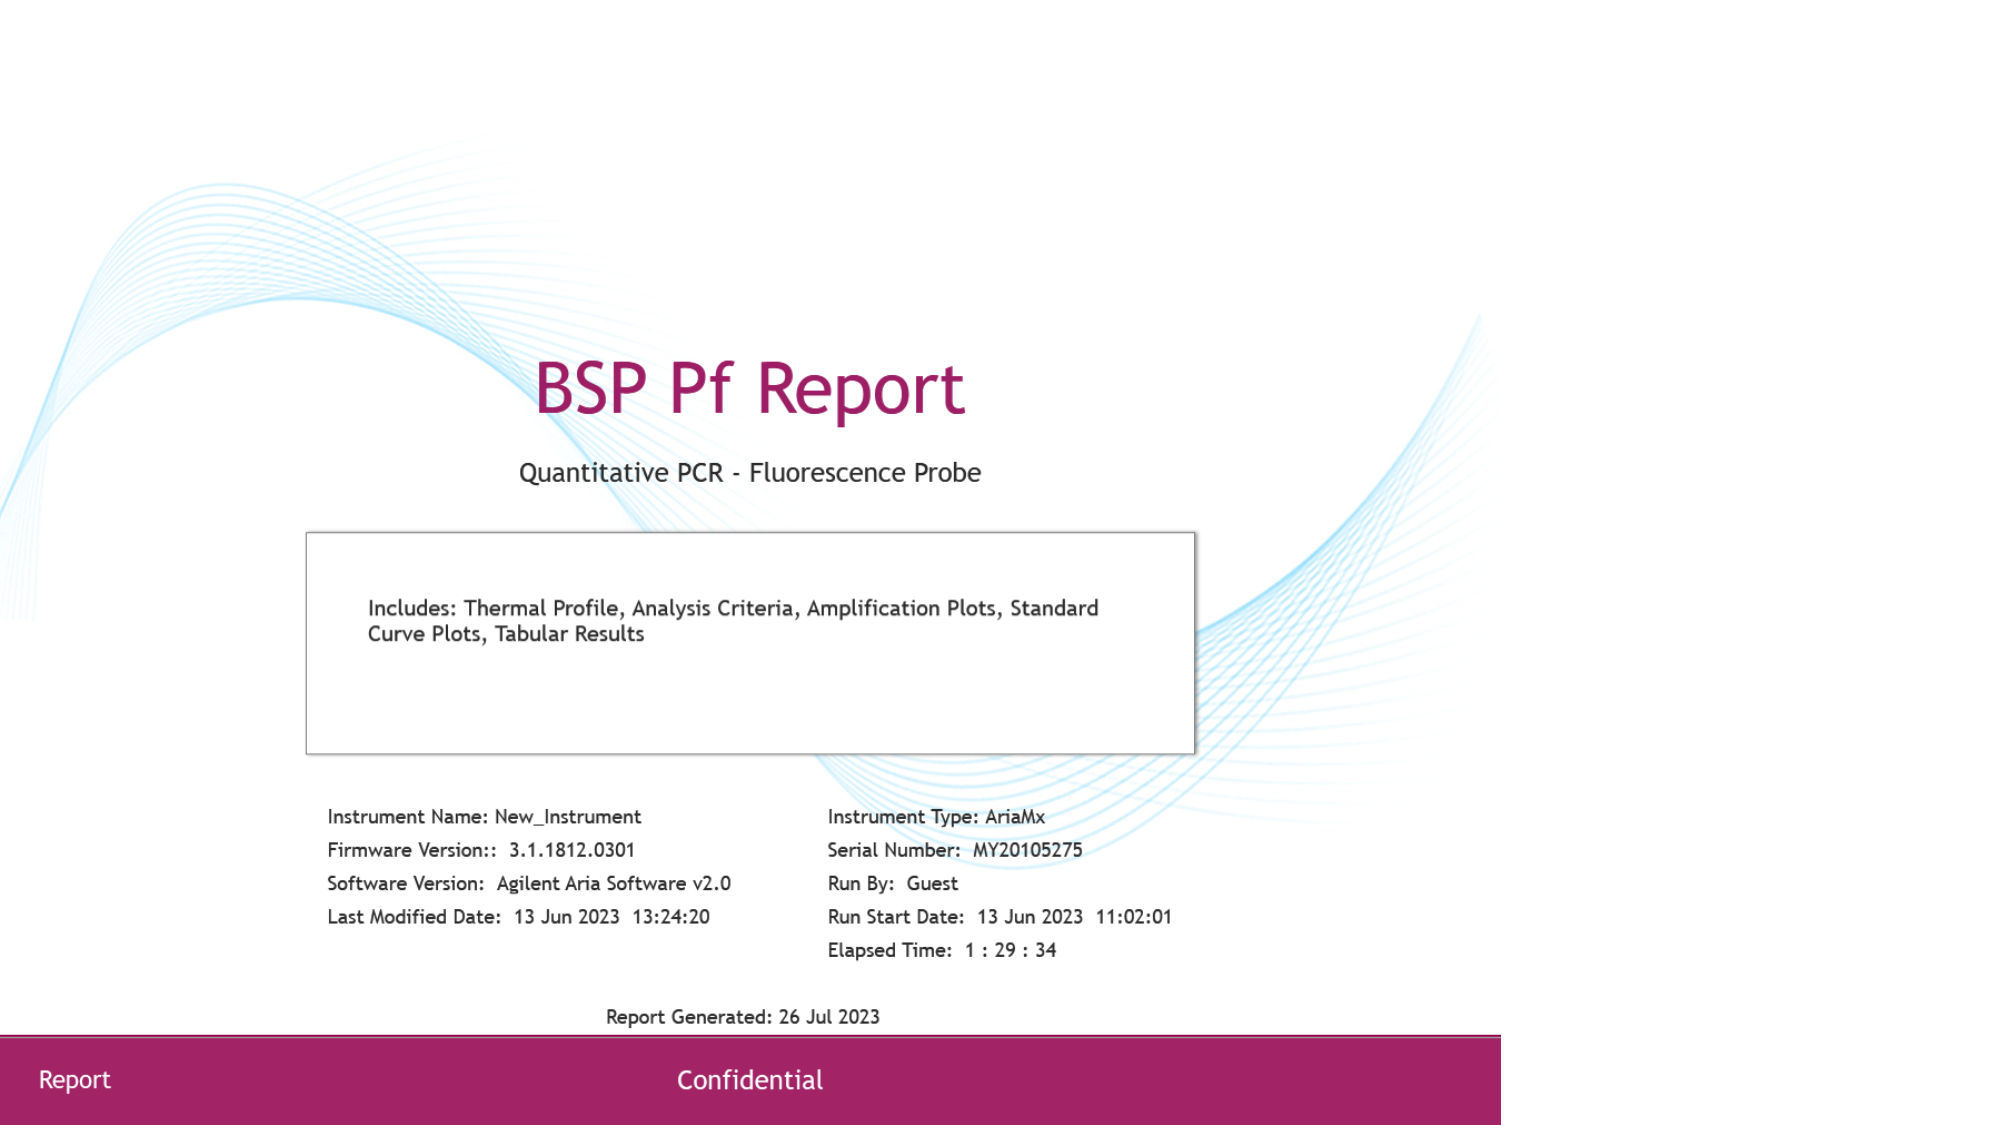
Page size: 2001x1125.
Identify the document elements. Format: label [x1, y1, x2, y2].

picture [0, 0, 1501, 1125]
